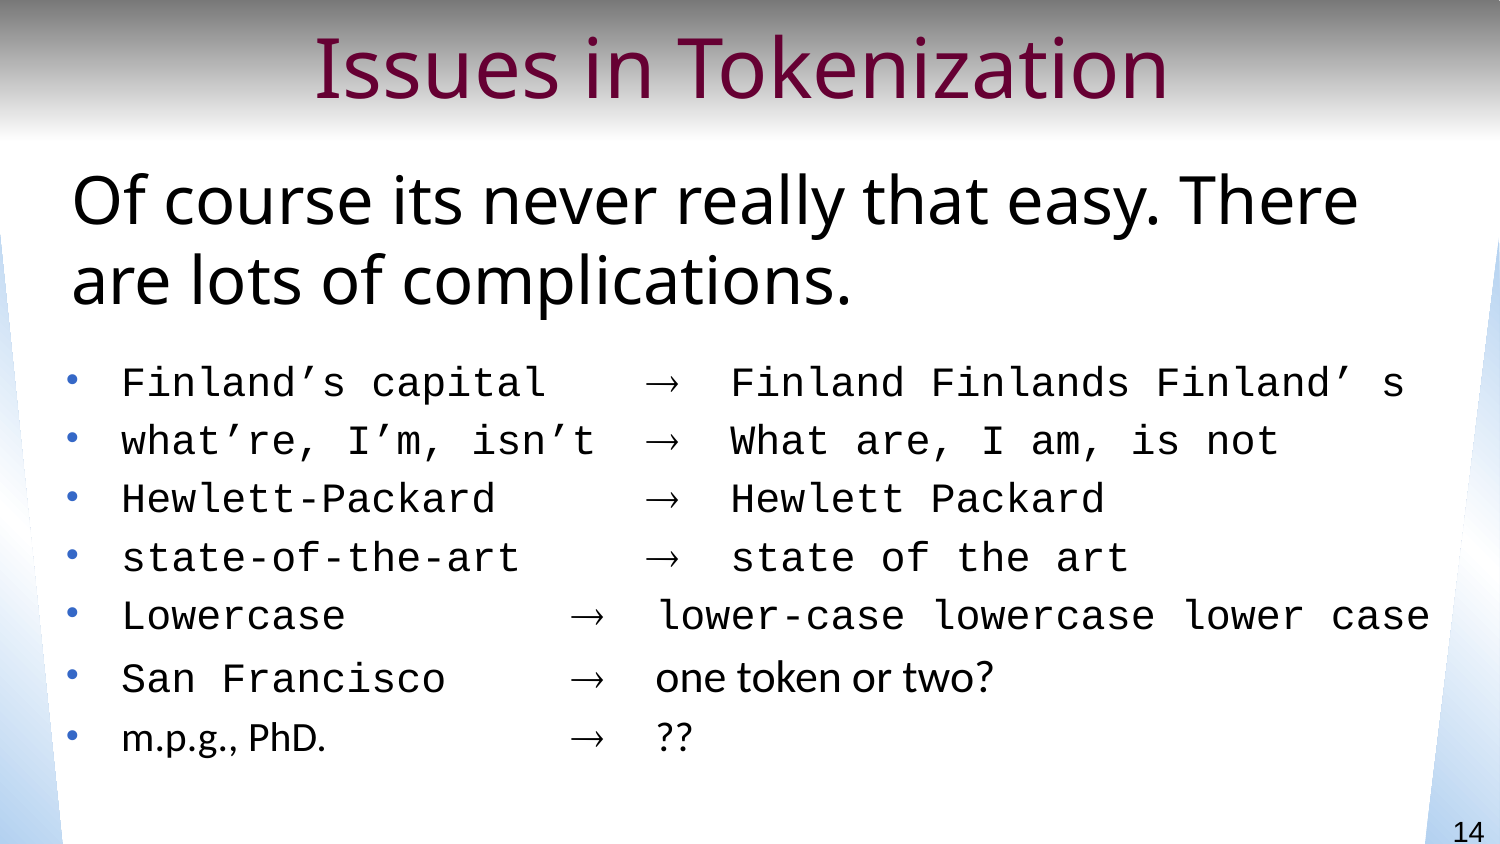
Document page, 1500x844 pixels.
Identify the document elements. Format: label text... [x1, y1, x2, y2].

list Finland’s capital  Finland Finlands Finland’ s what’re, I’m, isn’t  What are, I am, is not Hewlett-Packard  Hewlett Packard state-of-the-art  state of the art Lowercase  lower-case lowercase lower case San Francisco  one token or two? m.p.g., PhD.  ?? [50, 346, 1500, 797]
text_box Of course its never really that easy. There are lots of complications. [56, 150, 1432, 326]
slide_number 14 [1424, 806, 1500, 844]
title Issues in Tokenization [12, 0, 1475, 132]
